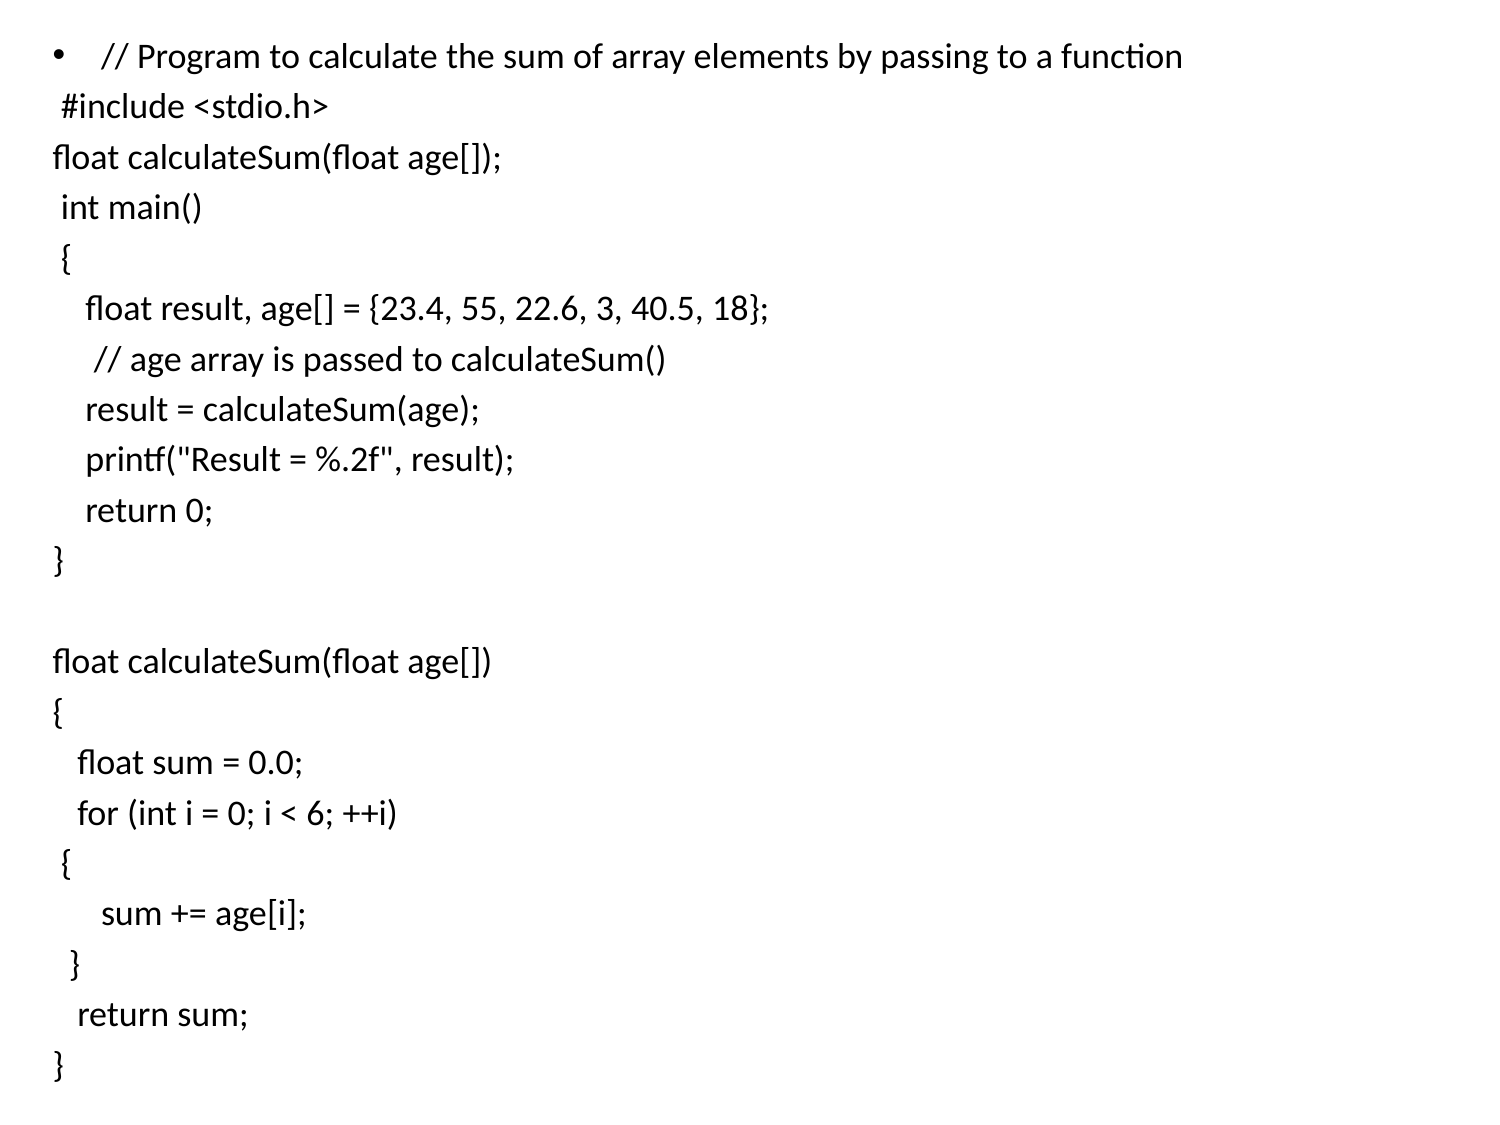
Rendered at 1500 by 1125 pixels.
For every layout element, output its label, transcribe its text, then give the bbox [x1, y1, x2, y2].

list // Program to calculate the sum of array elements by passing to a function #include <stdio.h> float calculateSum(float age[]); int main() { float result, age[] = {23.4, 55, 22.6, 3, 40.5, 18}; // age array is passed to calculateSum() result = calculateSum(age); printf("Result = %.2f", result); return 0; } float calculateSum(float age[]) { float sum = 0.0; for (int i = 0; i < 6; ++i) { sum += age[i]; } return sum; } [37, 24, 1463, 1100]
